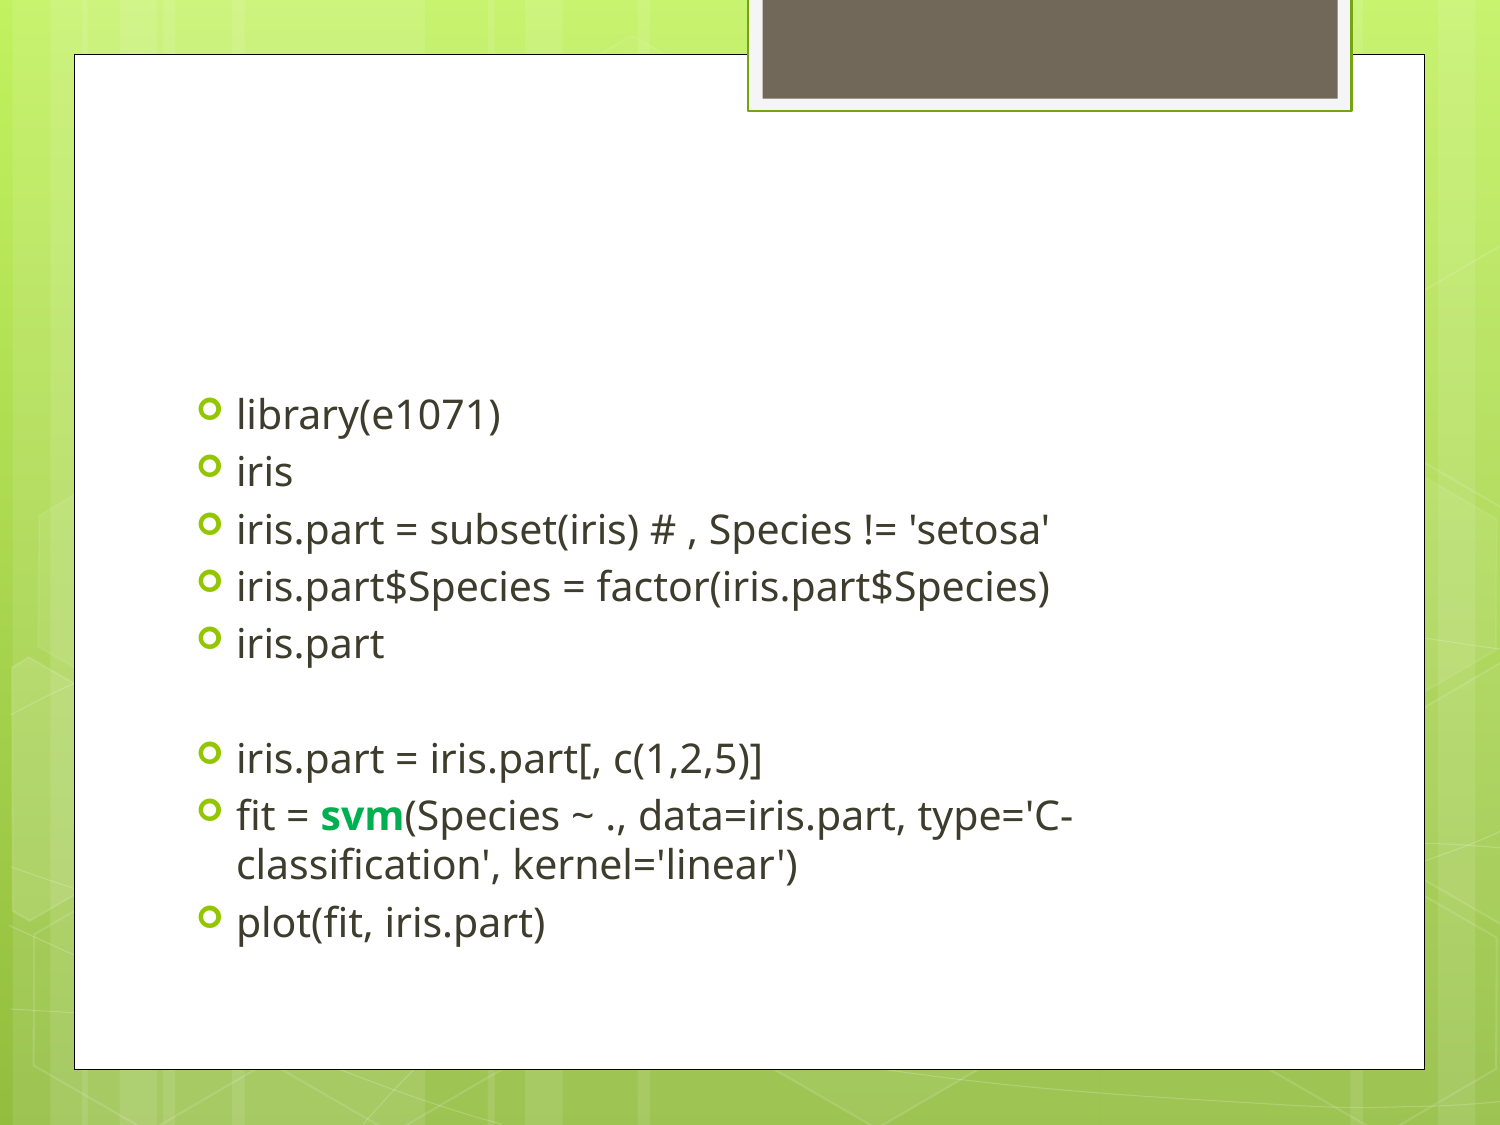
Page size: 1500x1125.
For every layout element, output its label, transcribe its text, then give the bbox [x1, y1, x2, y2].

list library(e1071) iris iris.part = subset(iris) # , Species != 'setosa' iris.part$Species = factor(iris.part$Species) iris.part iris.part = iris.part[, c(1,2,5)] fit = svm(Species ~ ., data=iris.part, type='C-classification', kernel='linear') plot(fit, iris.part) [171, 381, 1283, 957]
